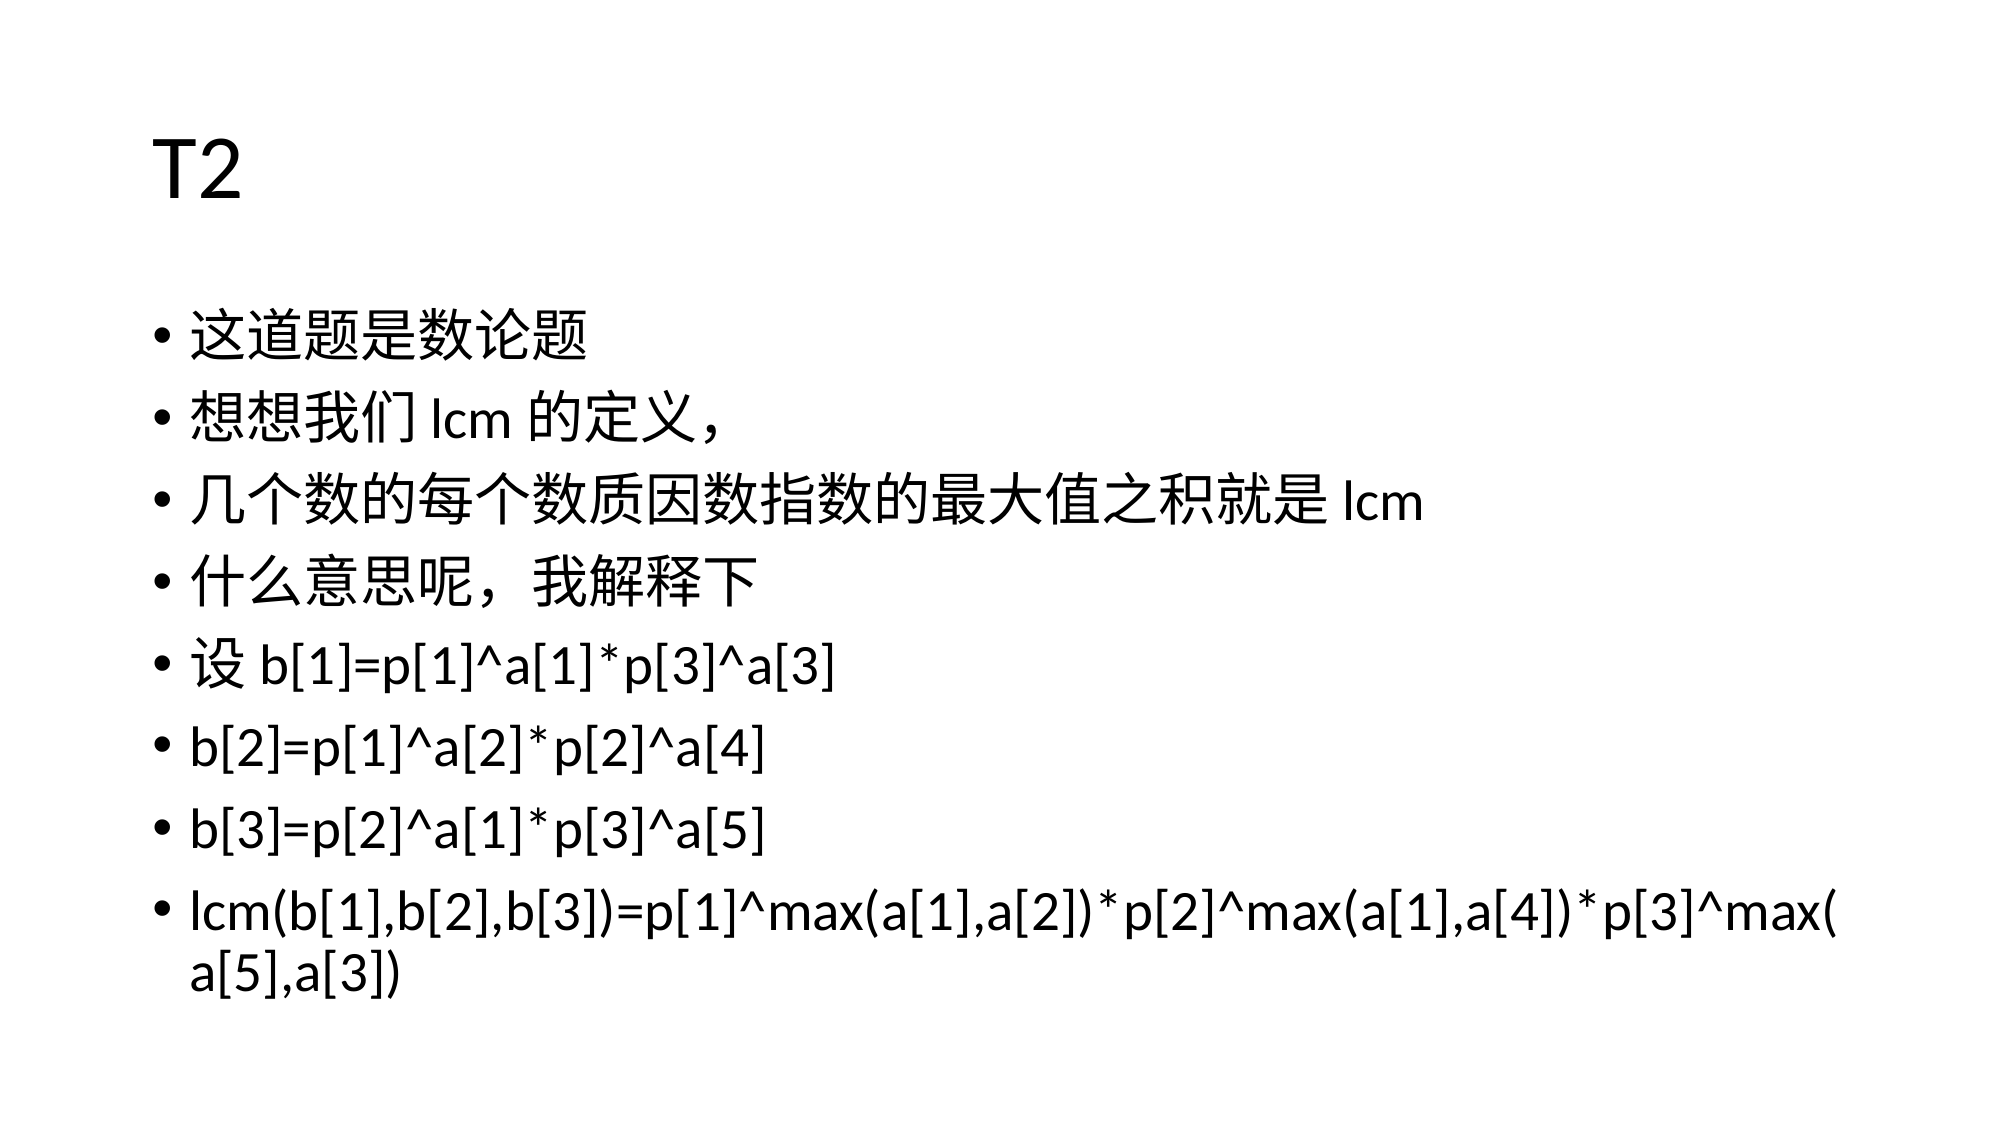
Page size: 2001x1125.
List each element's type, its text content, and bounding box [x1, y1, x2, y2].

title T2 [137, 59, 1863, 278]
list 这道题是数论题 想想我们lcm的定义， 几个数的每个数质因数指数的最大值之积就是lcm 什么意思呢，我解释下 设b[1]=p[1]^a[1]*p[3]^a[3] b[2]=p[1]^a[2]*p[2]^a[4] b[3]=p[2]^a[1]*p[3]^a[5] lcm(b[1],b[2],b[3])=p[1]^max(a[1],a[2])*p[2]^max(a[1],a[4])*p[3]^max(a[5],a[3]) [137, 299, 1863, 1014]
